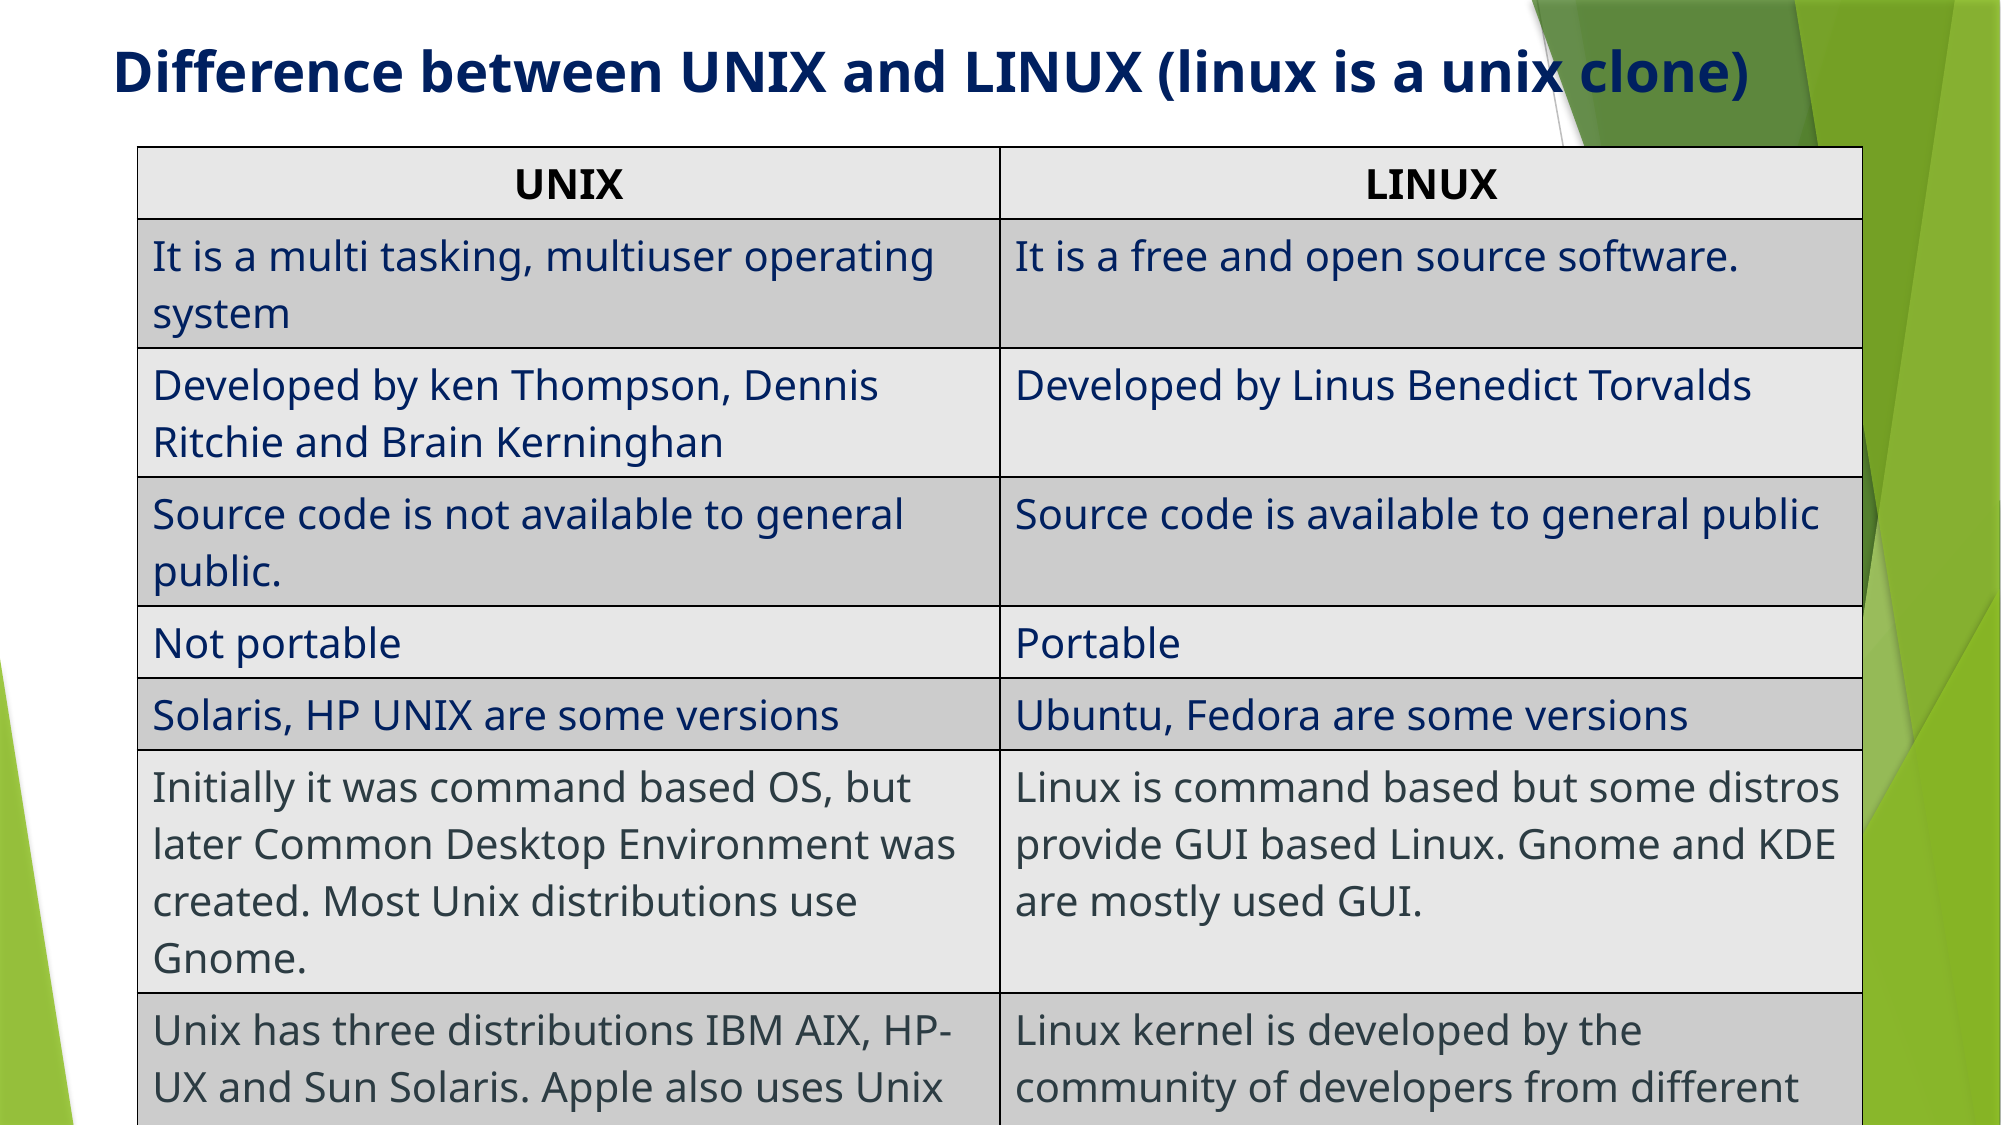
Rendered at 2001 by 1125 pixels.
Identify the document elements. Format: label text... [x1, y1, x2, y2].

table_cell Developed by Linus Benedict Torvalds [1001, 349, 1862, 476]
table_cell Solaris, HP UNIX are some versions [138, 679, 999, 749]
table_cell Unix has three distributions IBM AIX, HP-UX and Sun Solaris. Apple also uses Unix to make OSX operating system. [138, 994, 999, 1125]
table_cell Initially it was command based OS, but later Common Desktop Environment was created. Most Unix distributions use Gnome. [138, 751, 999, 992]
table_cell Developed by ken Thompson, Dennis Ritchie and Brain Kerninghan [138, 349, 999, 476]
table_cell Not portable [138, 607, 999, 677]
table_cell Linux kernel is developed by the community of developers from different parts of the world. Although the father of Linux, Linus Torvalds oversees things. [1001, 994, 1862, 1125]
table_header UNIX [138, 148, 999, 218]
table_cell It is a multi tasking, multiuser operating system [138, 220, 999, 347]
title Difference between UNIX and LINUX (linux is a unix clone) [0, 28, 1863, 147]
table_cell Source code is not available to general public. [138, 478, 999, 605]
table_cell It is a free and open source software. [1001, 220, 1862, 347]
table_header LINUX [1001, 148, 1862, 218]
table_cell Portable [1001, 607, 1862, 677]
table_cell Ubuntu, Fedora are some versions [1001, 679, 1862, 749]
table_cell Linux is command based but some distros provide GUI based Linux. Gnome and KDE are mostly used GUI. [1001, 751, 1862, 992]
table_cell Source code is available to general public [1001, 478, 1862, 605]
